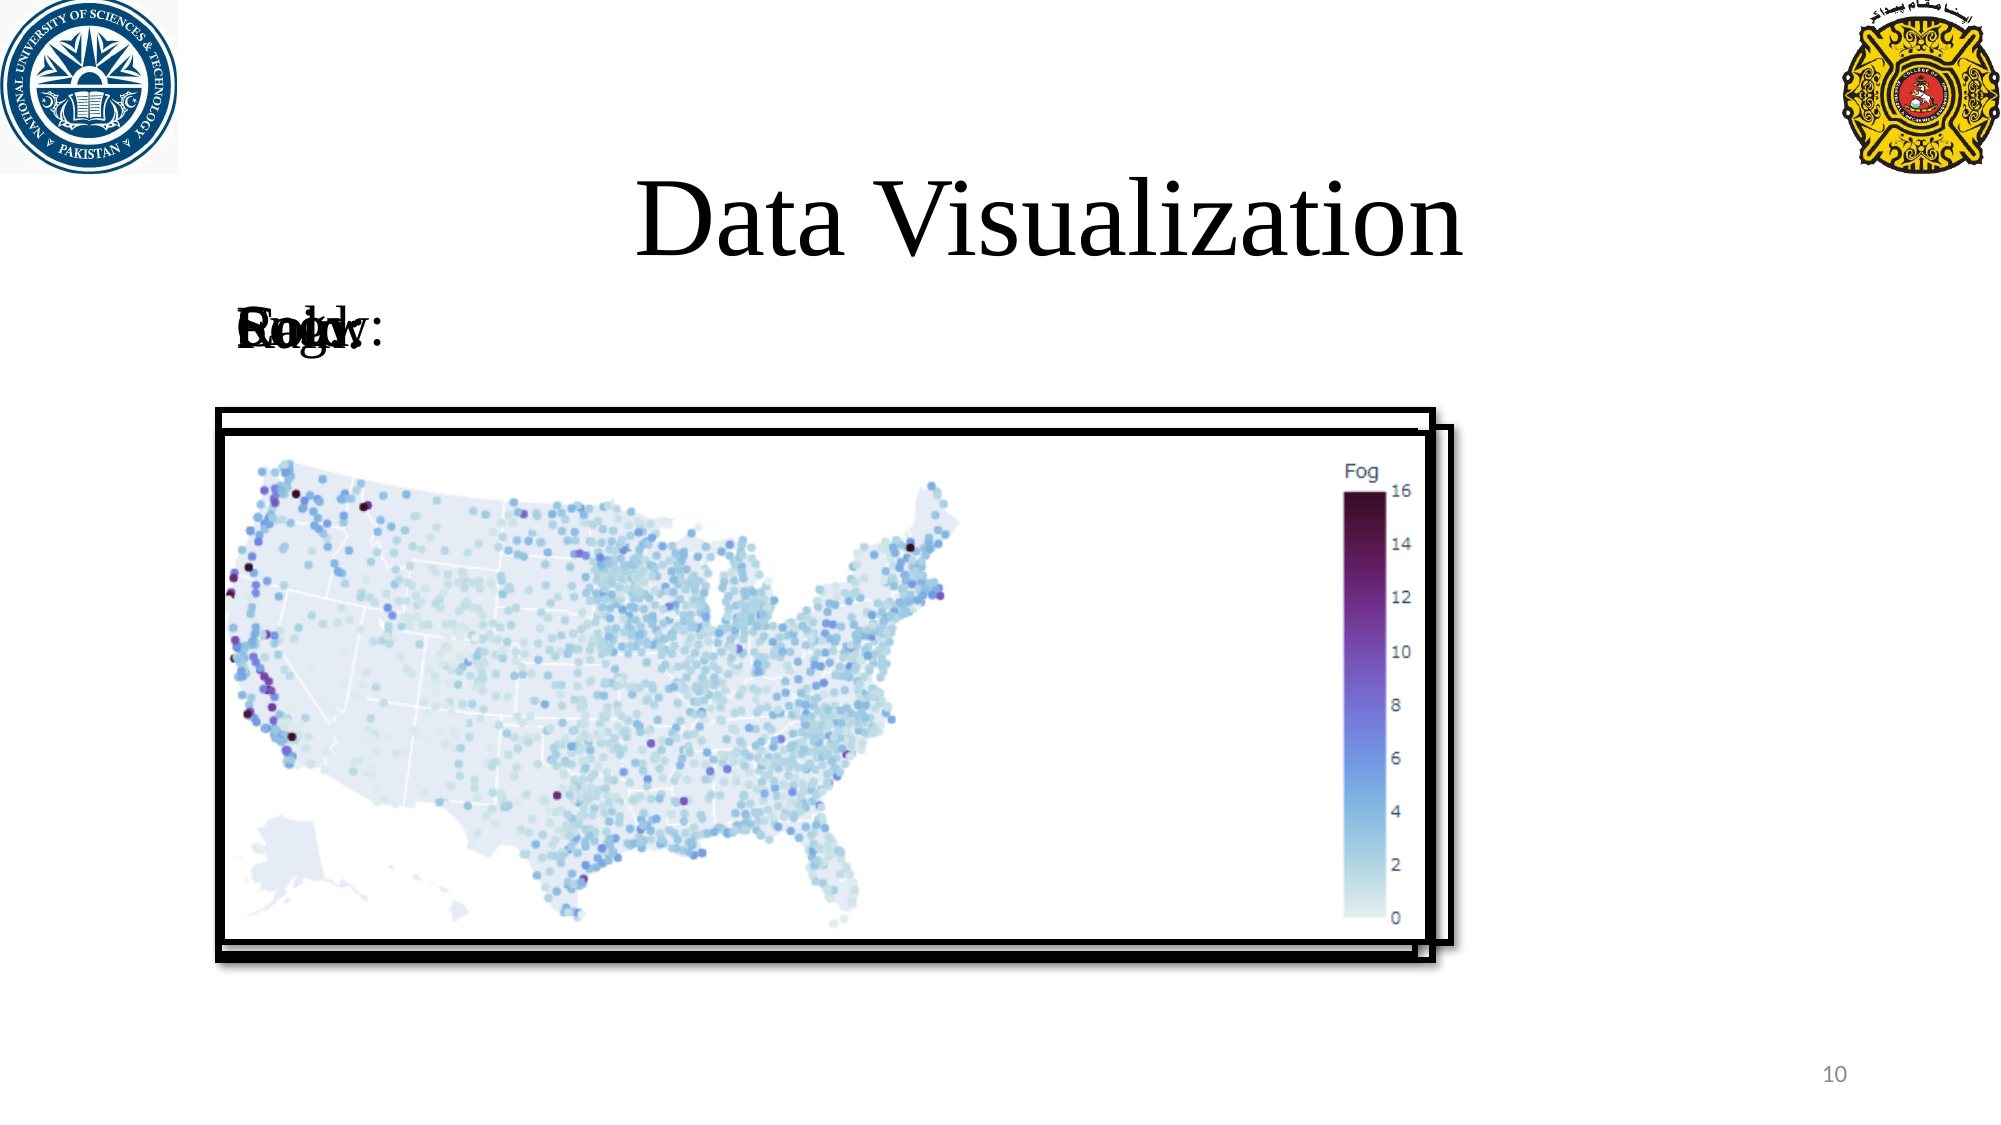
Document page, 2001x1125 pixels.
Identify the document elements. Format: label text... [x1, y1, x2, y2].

text_box Fog: [221, 273, 466, 383]
picture [221, 412, 1449, 957]
picture [0, 0, 177, 174]
picture [1842, 0, 2000, 174]
slide_number 10 [1412, 1042, 1863, 1103]
text_box Data Visualization [187, 110, 1913, 328]
